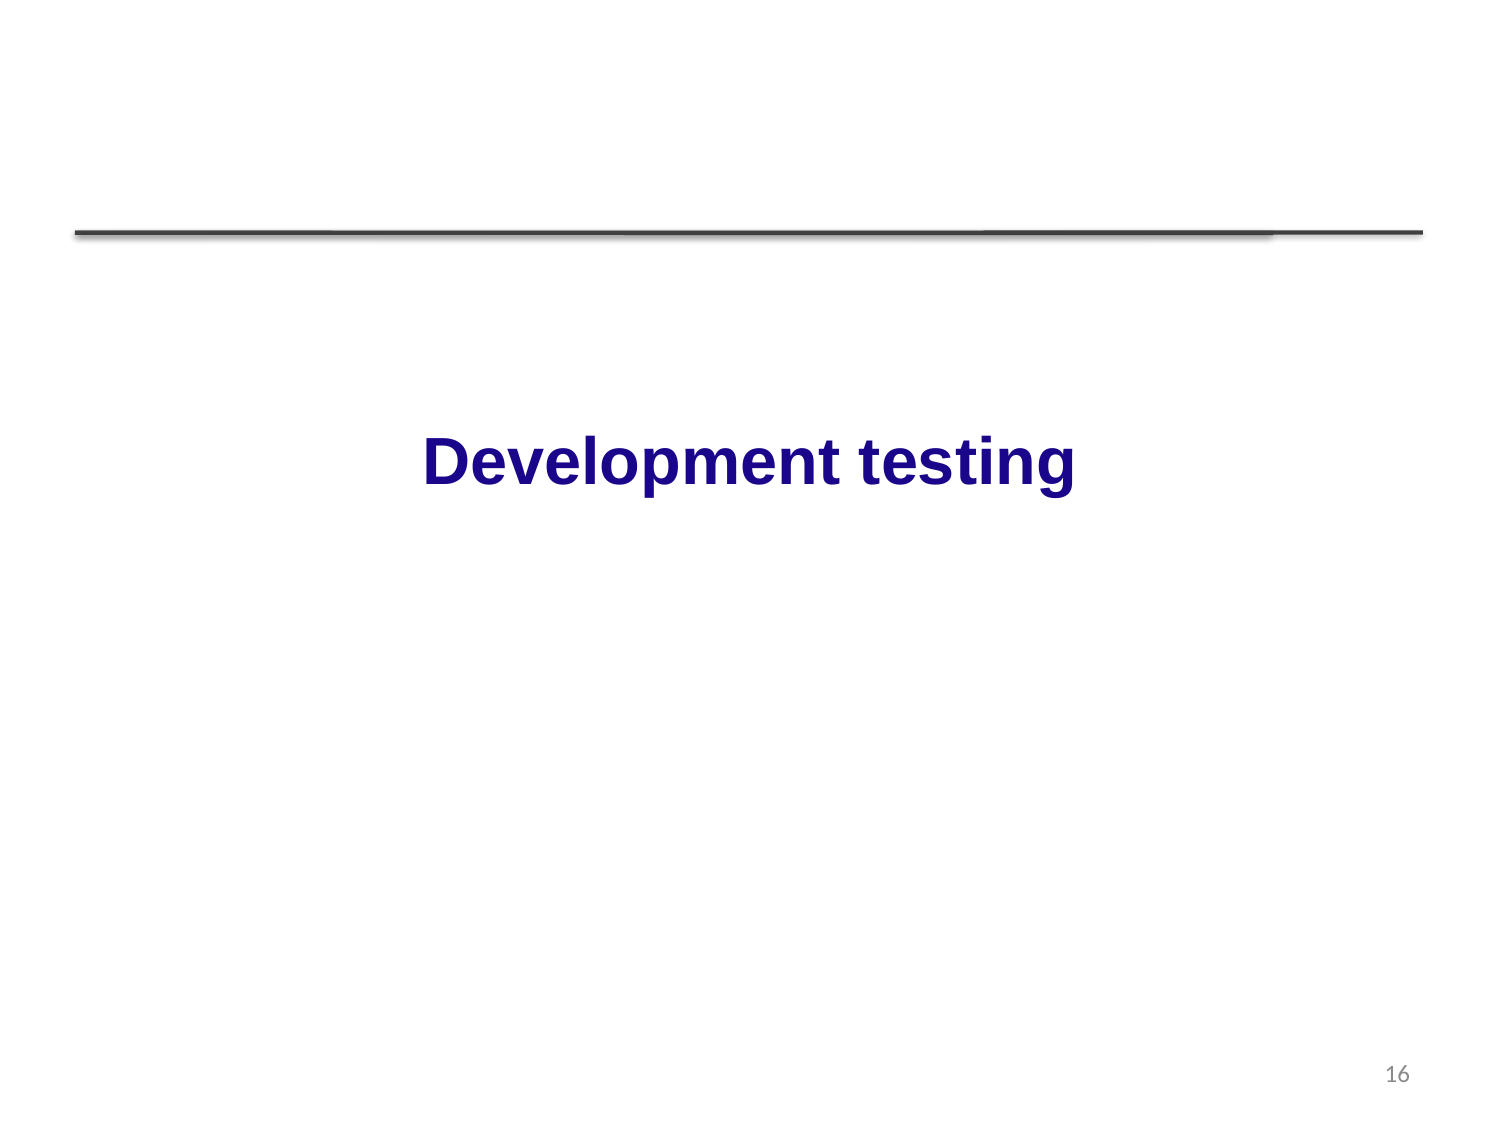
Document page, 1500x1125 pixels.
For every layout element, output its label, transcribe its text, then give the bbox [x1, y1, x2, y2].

slide_number 16 [1074, 1042, 1425, 1103]
title Development testing [74, 363, 1426, 552]
